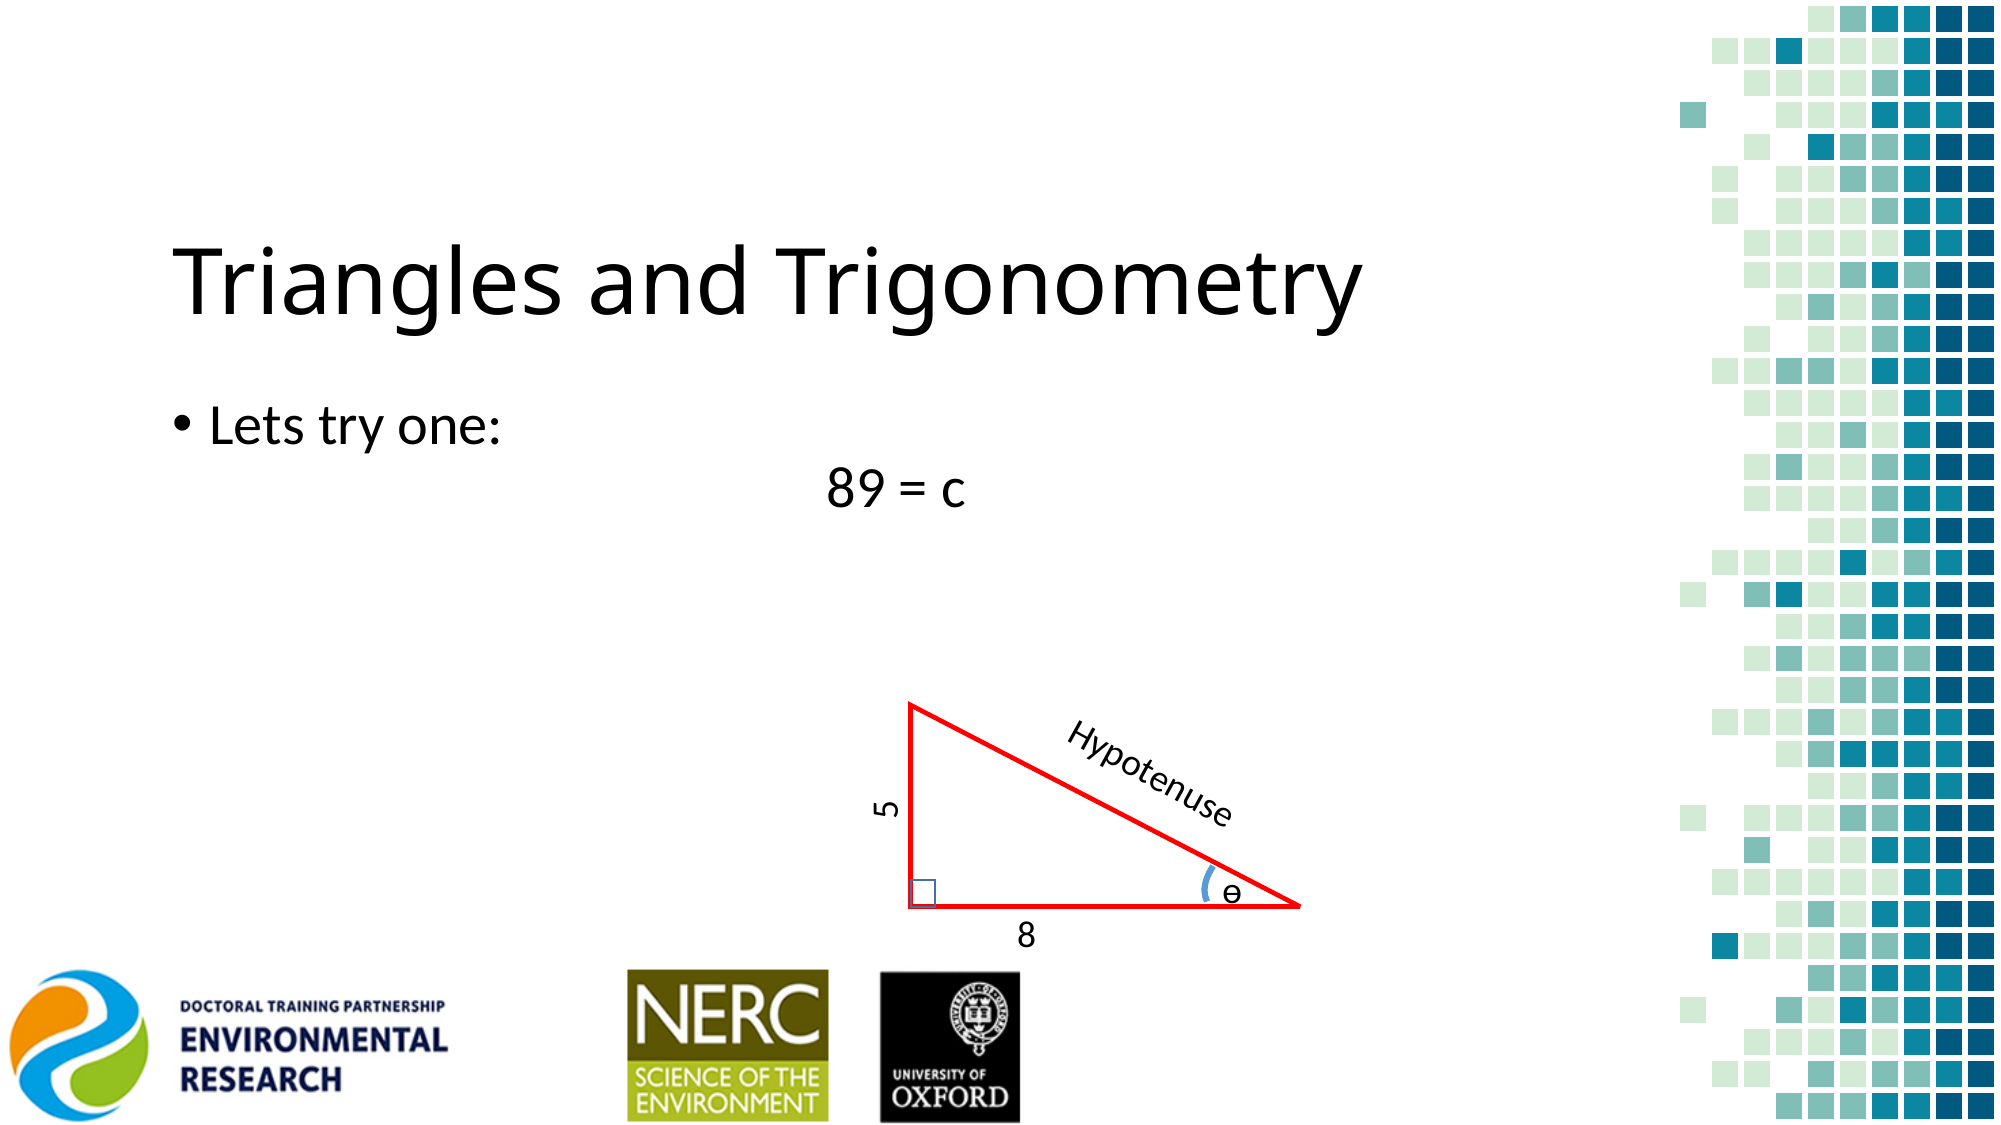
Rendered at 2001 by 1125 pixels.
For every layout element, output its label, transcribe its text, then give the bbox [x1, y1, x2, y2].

text_box ѳ [1209, 882, 1249, 918]
text_box [909, 705, 1209, 908]
title Triangles and Trigonometry [157, 161, 1636, 350]
text_box [910, 879, 936, 908]
text_box 8 [1002, 902, 1232, 963]
text_box Hypotenuse [1045, 694, 1275, 858]
text_box [1204, 865, 1272, 902]
text_box 5 [853, 605, 913, 835]
text_box [1249, 880, 1301, 908]
text_box ѳ [1207, 858, 1249, 874]
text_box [0, 964, 1676, 1125]
